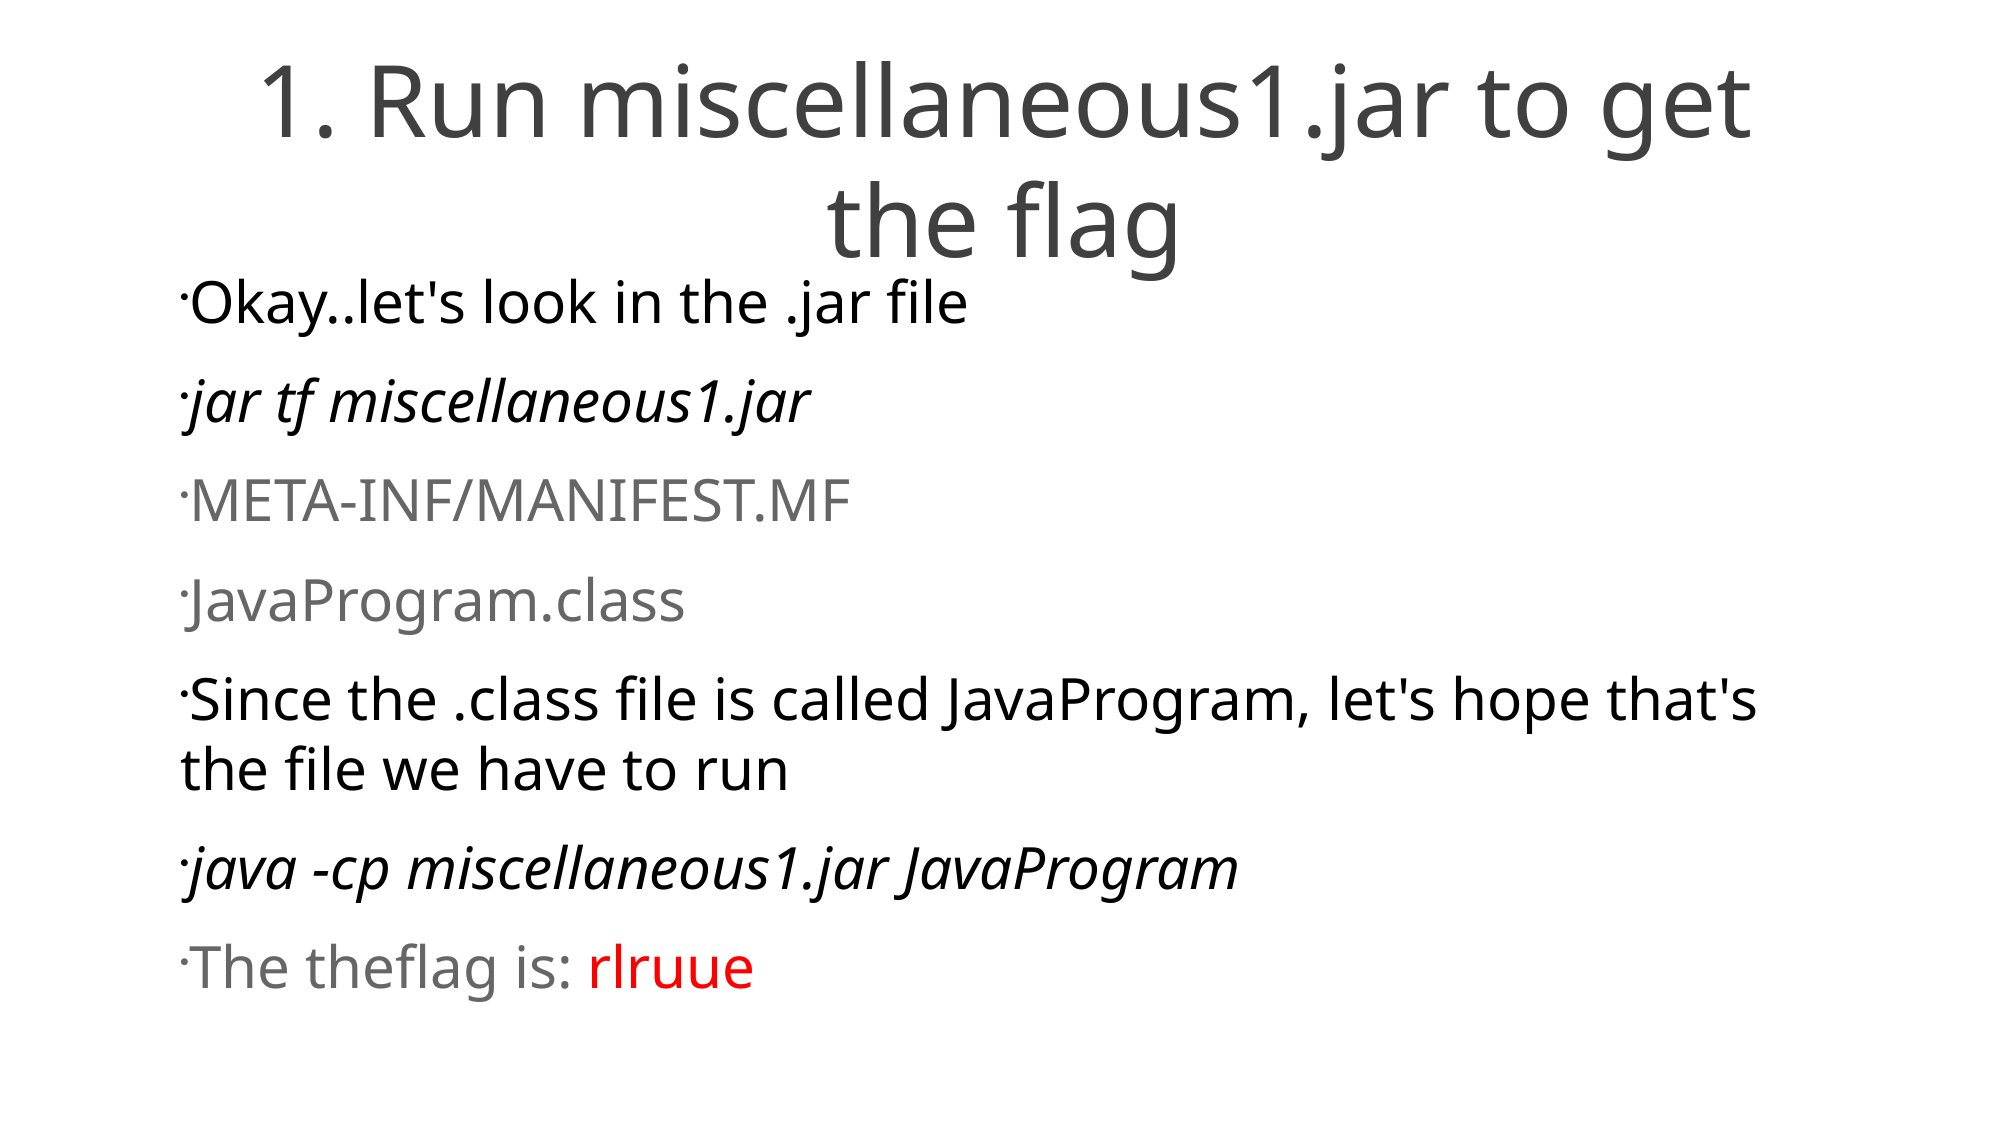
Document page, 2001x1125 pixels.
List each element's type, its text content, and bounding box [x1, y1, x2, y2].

list Okay..let's look in the .jar file jar tf miscellaneous1.jar META-INF/MANIFEST.MF JavaProgram.class Since the .class file is called JavaProgram, let's hope that's the file we have to run java -cp miscellaneous1.jar JavaProgram The theflag is: rlruue [180, 302, 1830, 963]
title 1. Run miscellaneous1.jar to get the flag [180, 47, 1830, 285]
